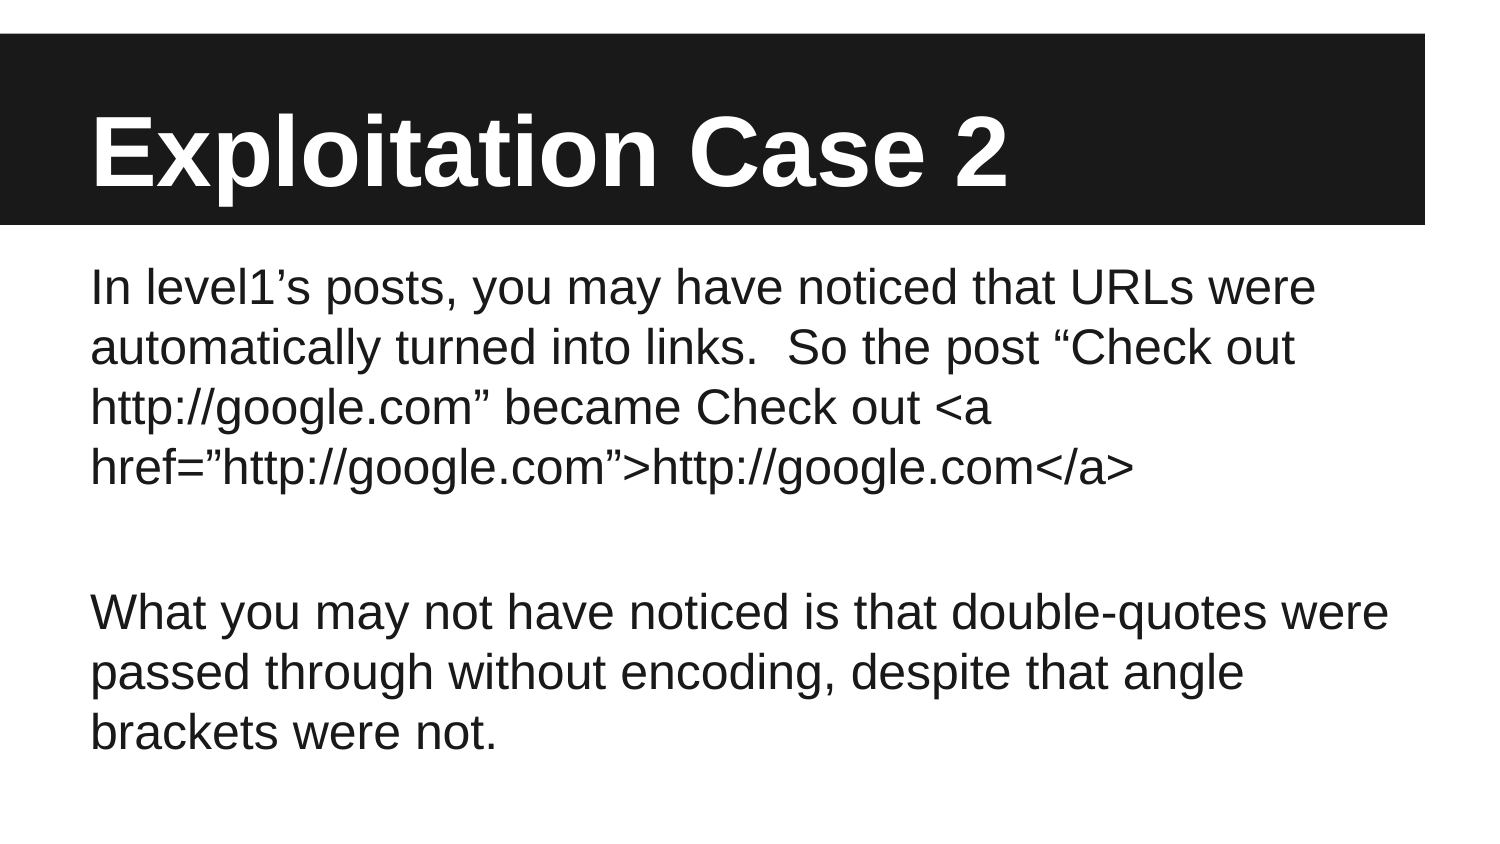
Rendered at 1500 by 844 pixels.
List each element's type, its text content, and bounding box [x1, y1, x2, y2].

title Exploitation Case 2 [75, 33, 1425, 221]
list In level1’s posts, you may have noticed that URLs were automatically turned into links. So the post “Check out http://google.com” became Check out <a href=”http://google.com”>http://google.com</a> What you may not have noticed is that double-quotes were passed through without encoding, despite that angle brackets were not. So the URL http://” became <a href=”http://””>http://”</a> [75, 239, 1425, 808]
